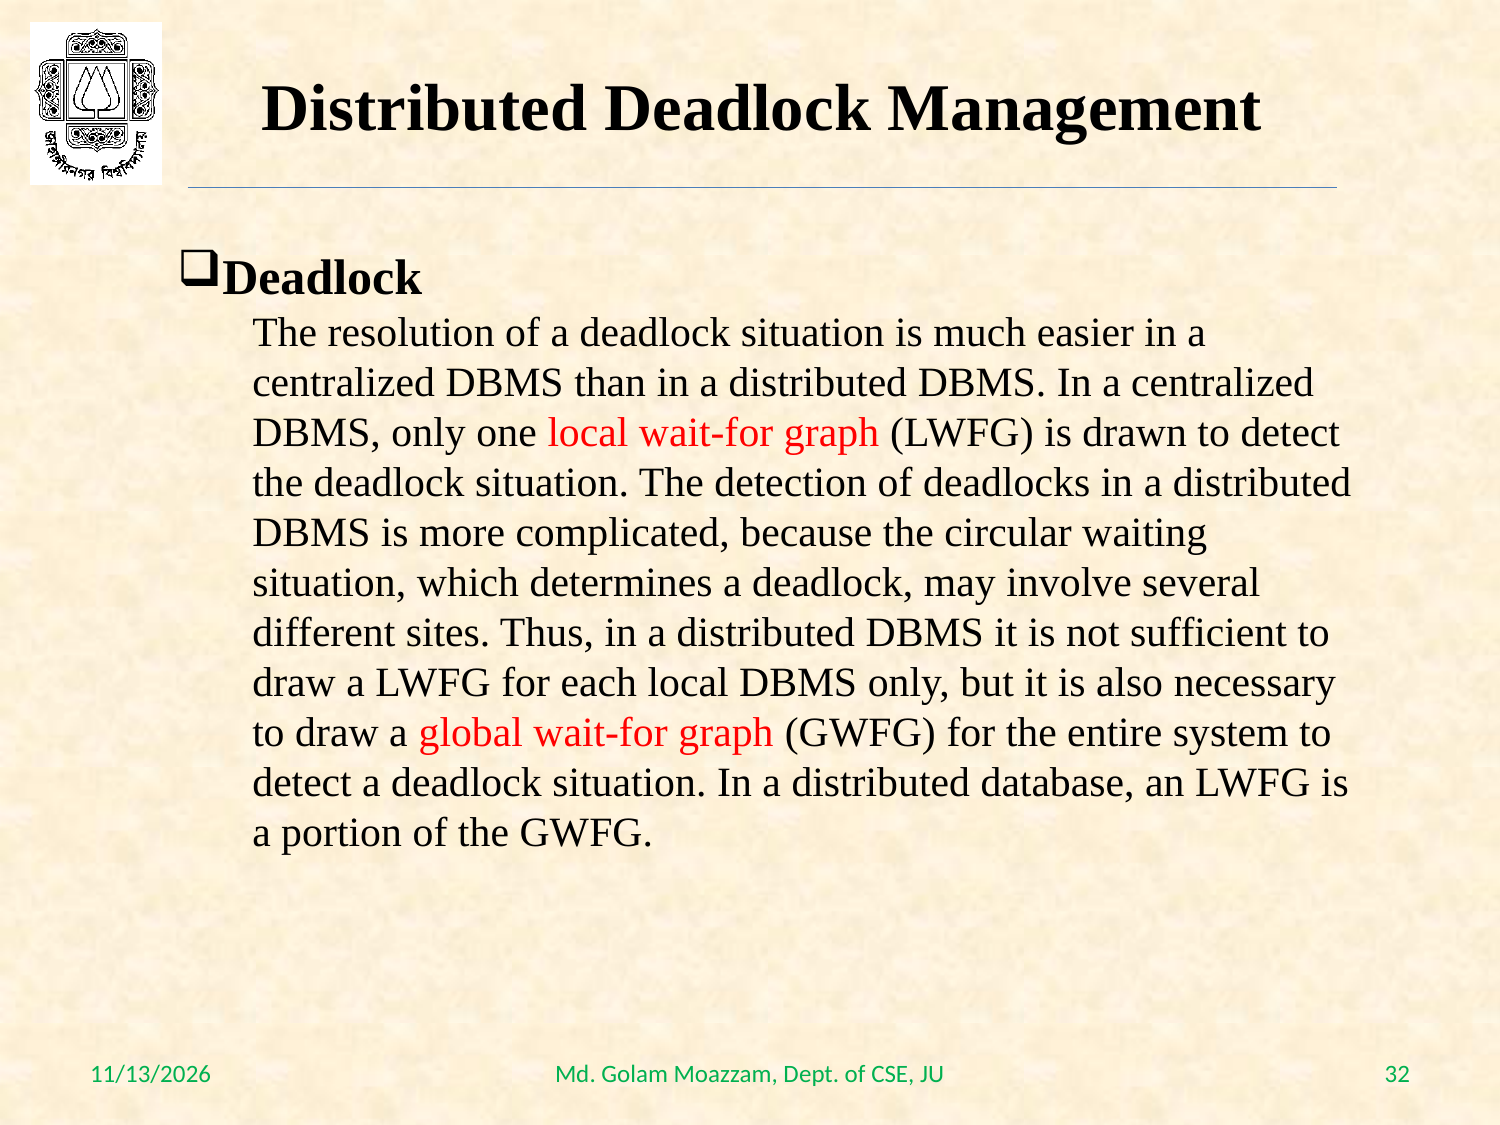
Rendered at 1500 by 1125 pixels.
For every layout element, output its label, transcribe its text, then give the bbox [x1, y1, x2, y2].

footer Md. Golam Moazzam, Dept. of CSE, JU [512, 1042, 988, 1103]
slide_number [75, 1042, 425, 1103]
picture [0, 0, 1500, 1125]
slide_number 32 [1074, 1042, 1425, 1103]
text_box Distributed Deadlock Management [166, 56, 1363, 187]
list Deadlock The resolution of a deadlock situation is much easier in a centralized DBMS than in a distributed DBMS. In a centralized DBMS, only one local wait-for graph (LWFG) is drawn to detect the deadlock situation. The detection of deadlocks in a distributed DBMS is more complicated, because the circular waiting situation, which determines a deadlock, may involve several different sites. Thus, in a distributed DBMS it is not sufficient to draw a LWFG for each local DBMS only, but it is also necessary to draw a global wait-for graph (GWFG) for the entire system to detect a deadlock situation. In a distributed database, an LWFG is a portion of the GWFG. [162, 237, 1375, 913]
